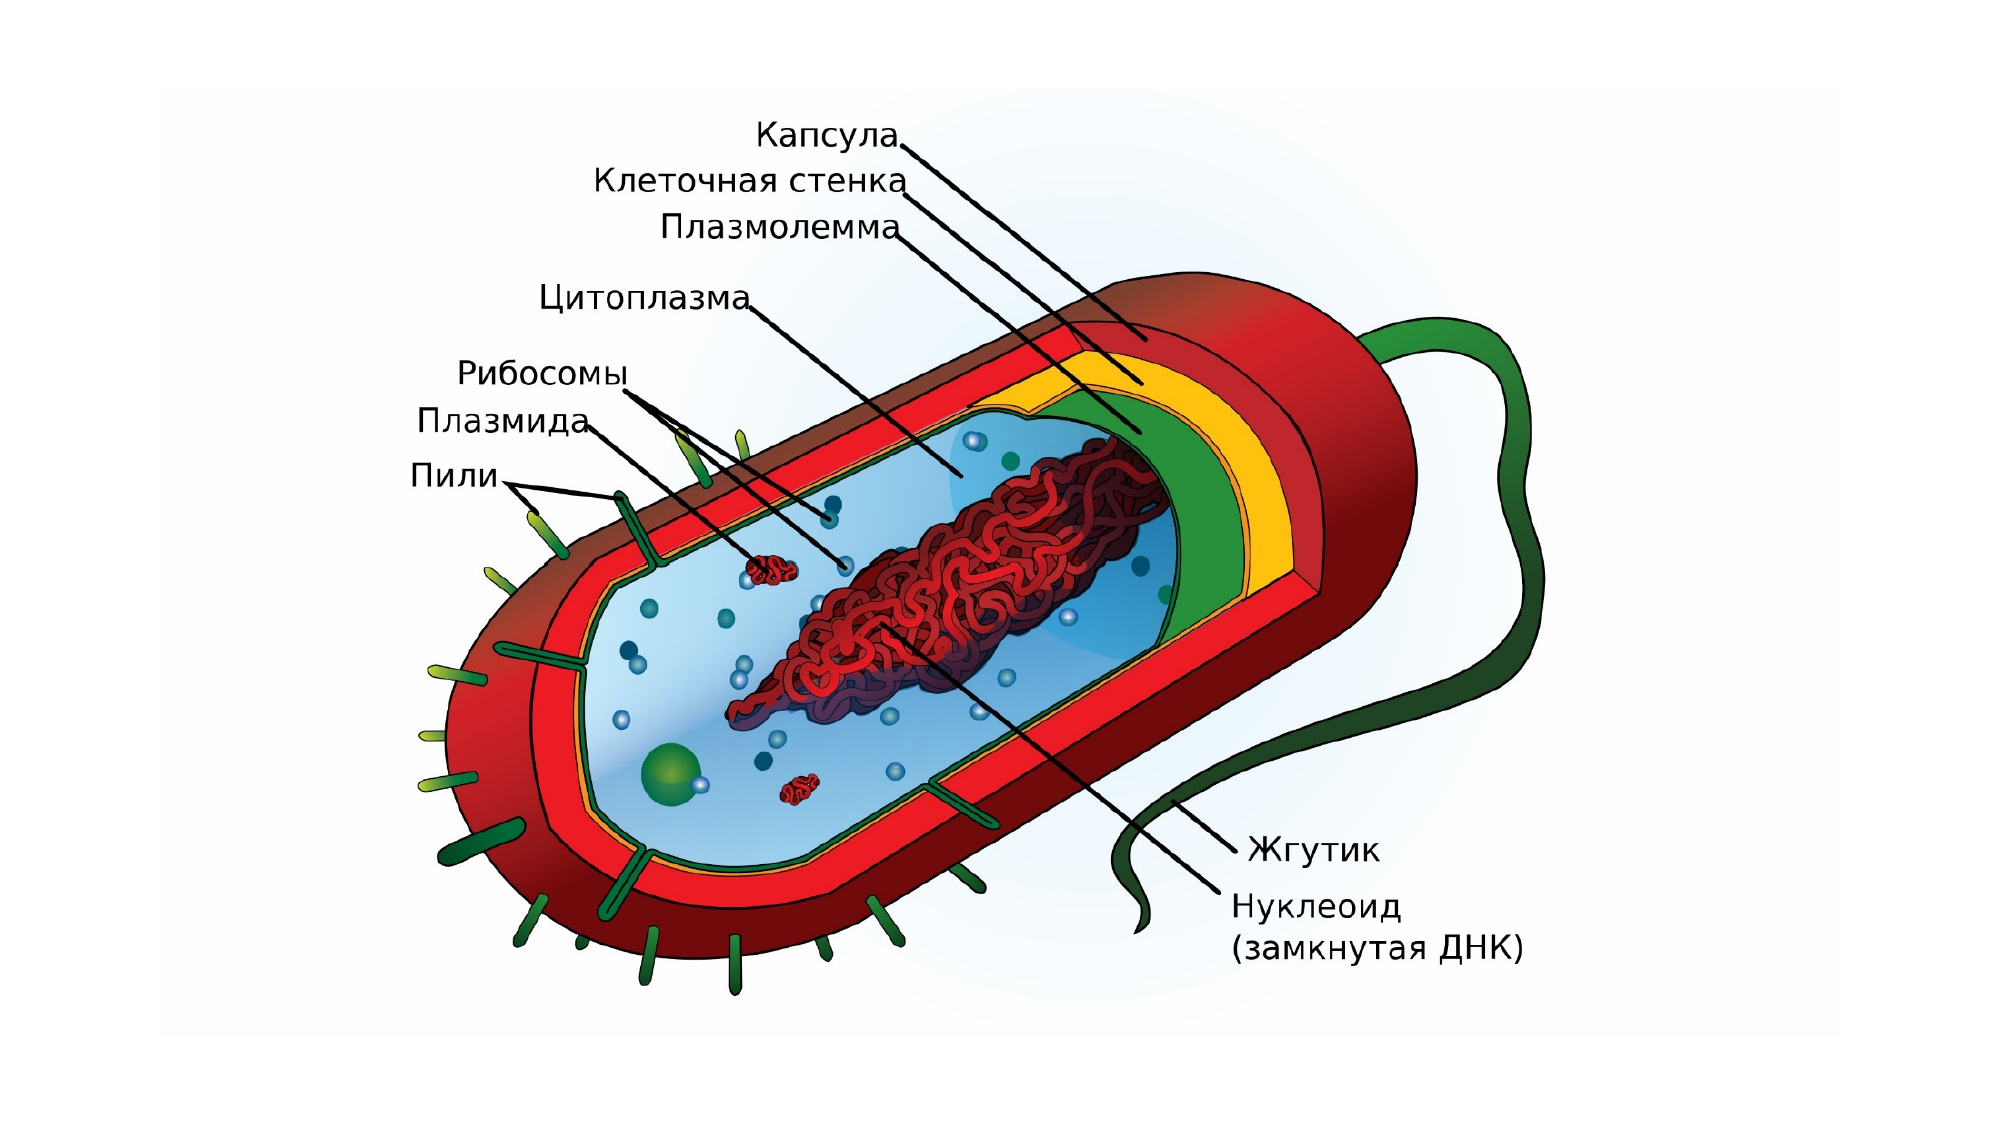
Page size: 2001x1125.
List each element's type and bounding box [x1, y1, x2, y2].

picture [157, 88, 1843, 1037]
